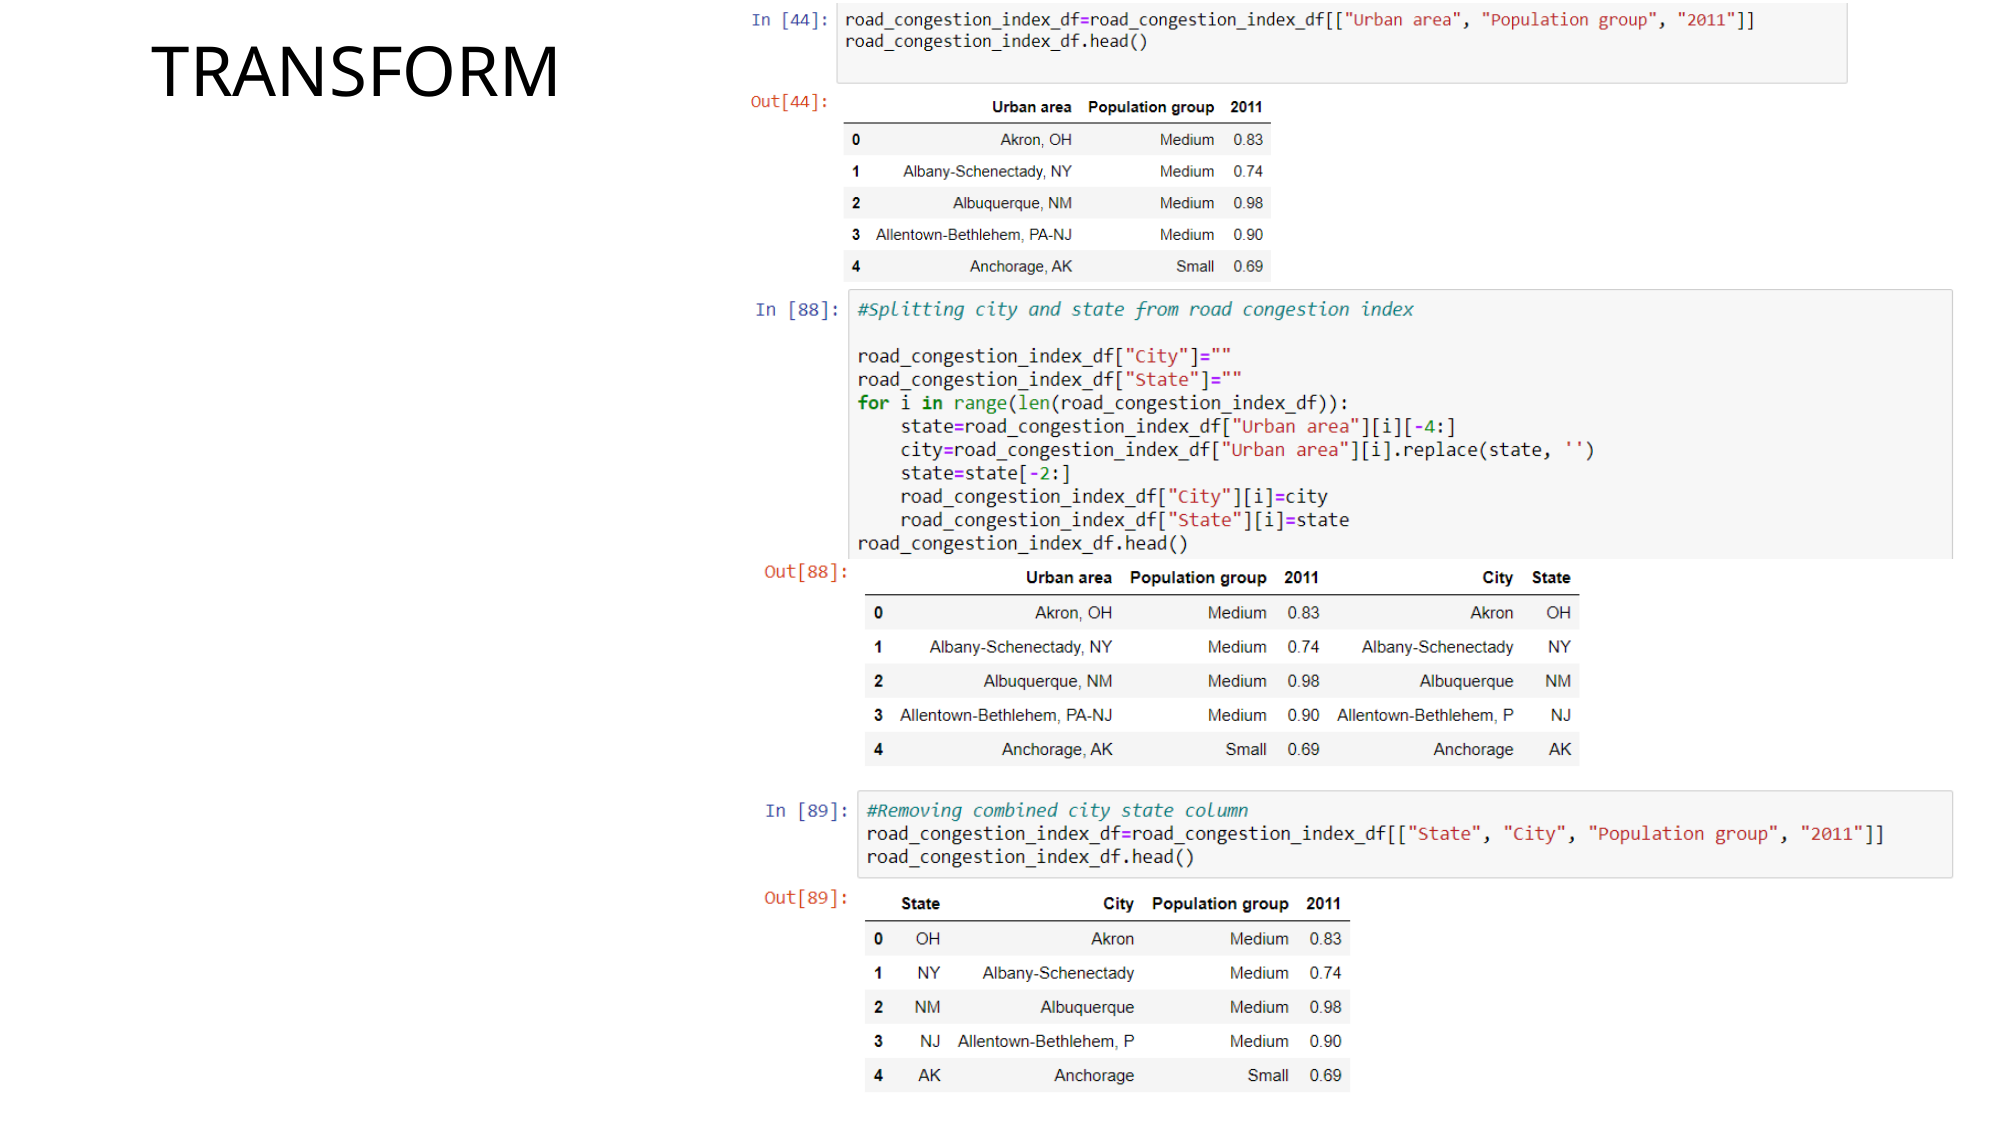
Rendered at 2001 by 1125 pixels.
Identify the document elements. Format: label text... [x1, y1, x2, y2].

picture [746, 3, 1972, 1113]
title TRANSFORM [136, 20, 746, 119]
